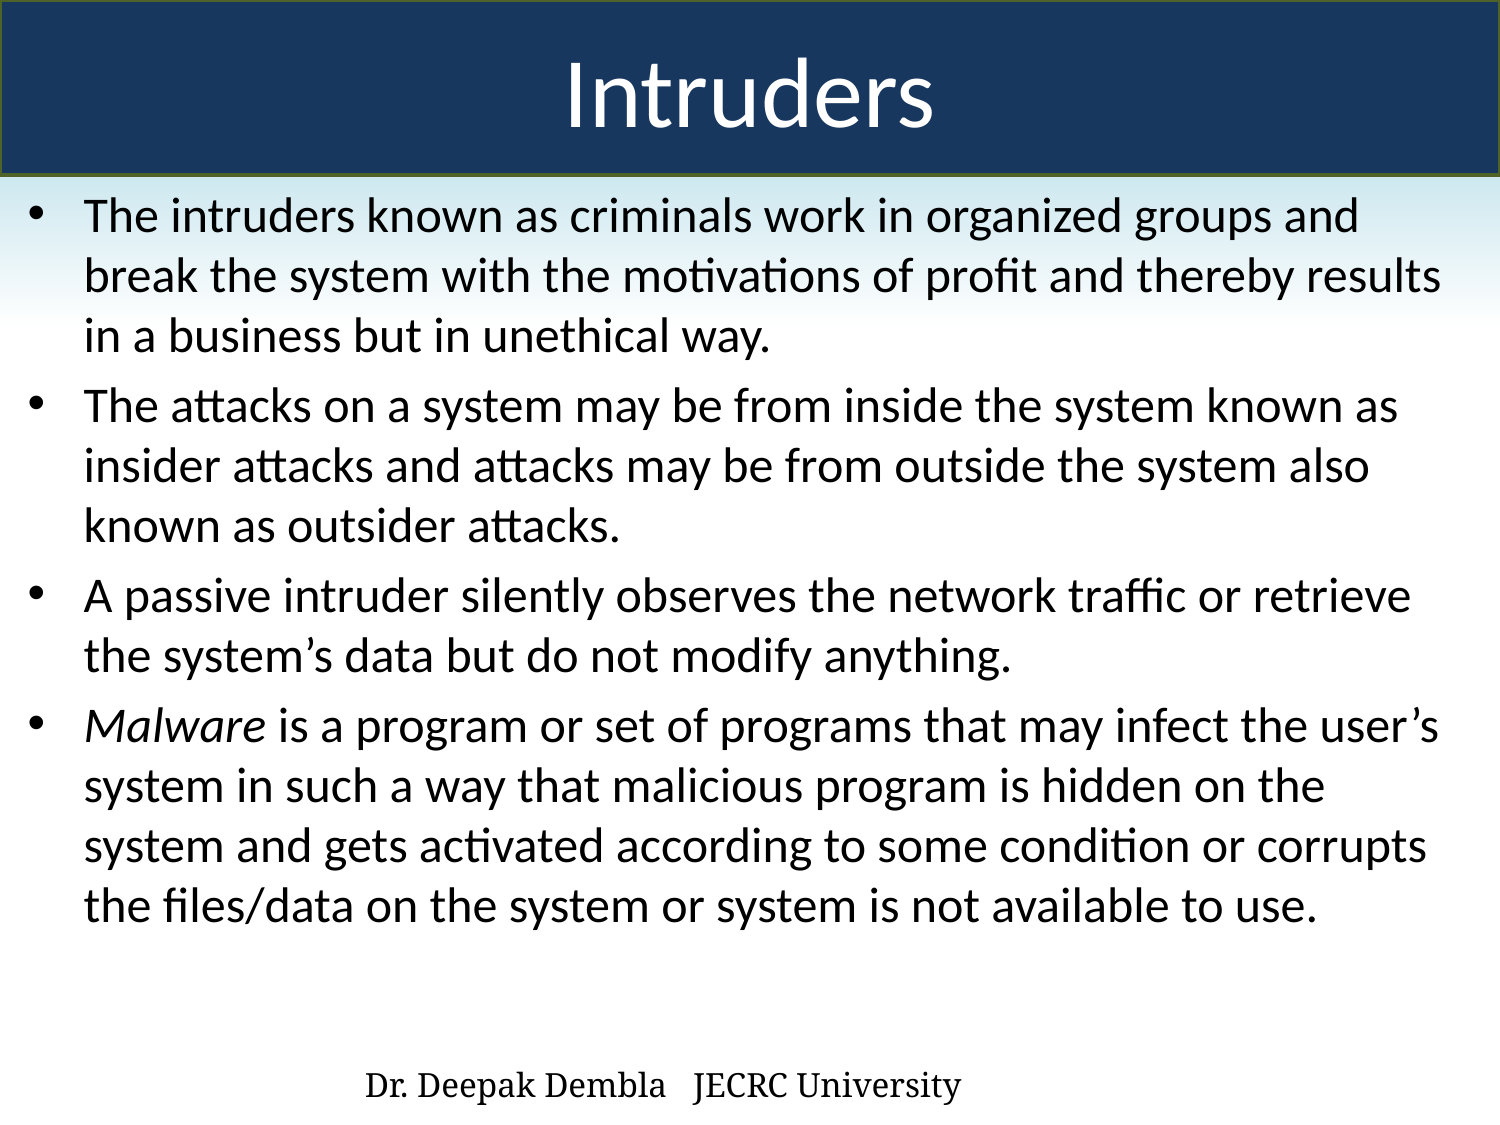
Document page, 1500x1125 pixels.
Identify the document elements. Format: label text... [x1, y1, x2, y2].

text_box Intruders [0, 1, 1500, 177]
list The intruders known as criminals work in organized groups and break the system with the motivations of profit and thereby results in a business but in unethical way. The attacks on a system may be from inside the system known as insider attacks and attacks may be from outside the system also known as outsider attacks. A passive intruder silently observes the network traffic or retrieve the system’s data but do not modify anything. Malware is a program or set of programs that may infect the user’s system in such a way that malicious program is hidden on the system and gets activated according to some condition or corrupts the files/data on the system or system is not available to use. [12, 174, 1476, 988]
